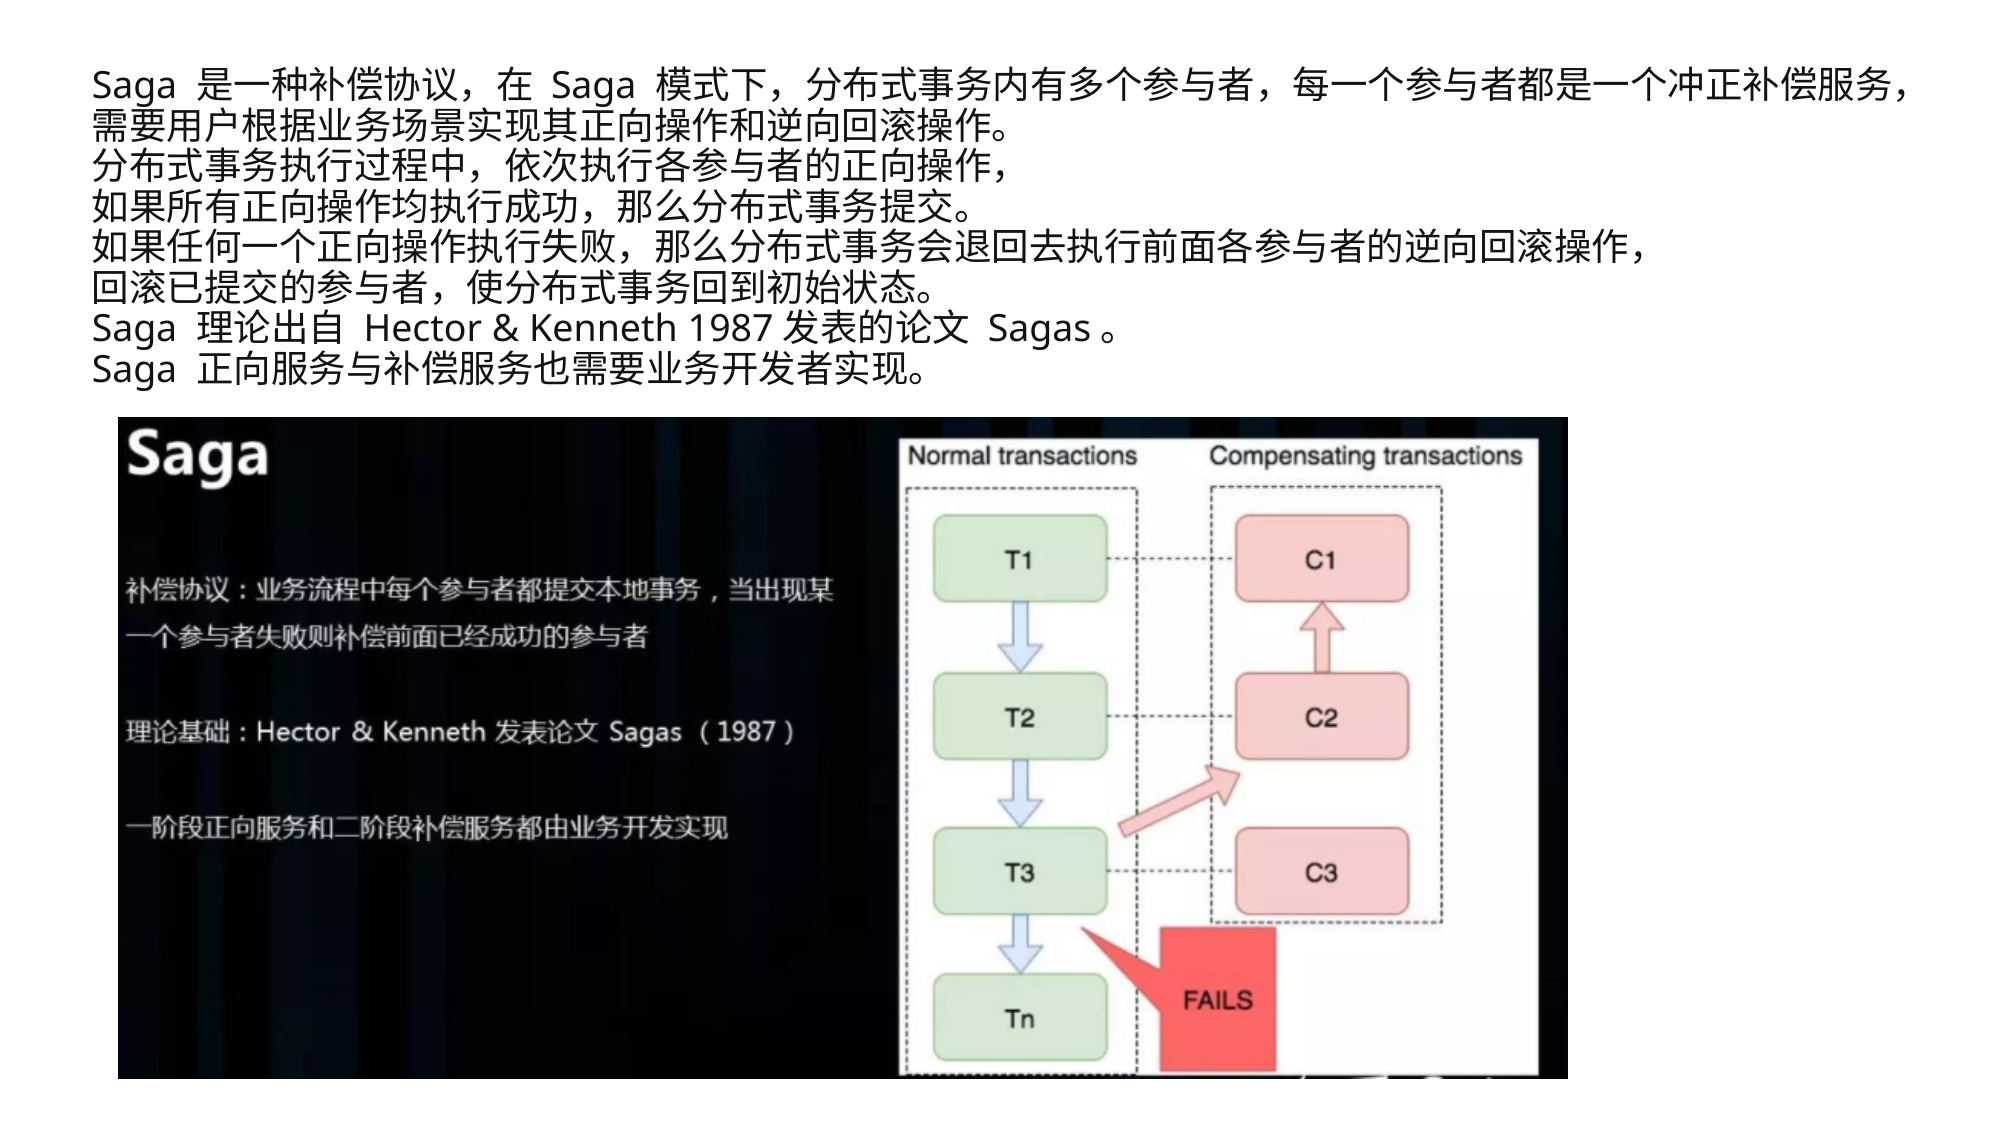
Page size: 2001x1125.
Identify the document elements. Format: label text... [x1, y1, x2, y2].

text_box Saga 是一种补偿协议，在 Saga 模式下，分布式事务内有多个参与者，每一个参与者都是一个冲正补偿服务， 需要用户根据业务场景实现其正向操作和逆向回滚操作。 分布式事务执行过程中，依次执行各参与者的正向操作， 如果所有正向操作均执行成功，那么分布式事务提交。 如果任何一个正向操作执行失败，那么分布式事务会退回去执行前面各参与者的逆向回滚操作， 回滚已提交的参与者，使分布式事务回到初始状态。 Saga 理论出自 Hector & Kenneth 1987发表的论文 Sagas。 Saga 正向服务与补偿服务也需要业务开发者实现。 [77, 59, 1945, 398]
picture [118, 417, 1568, 1079]
